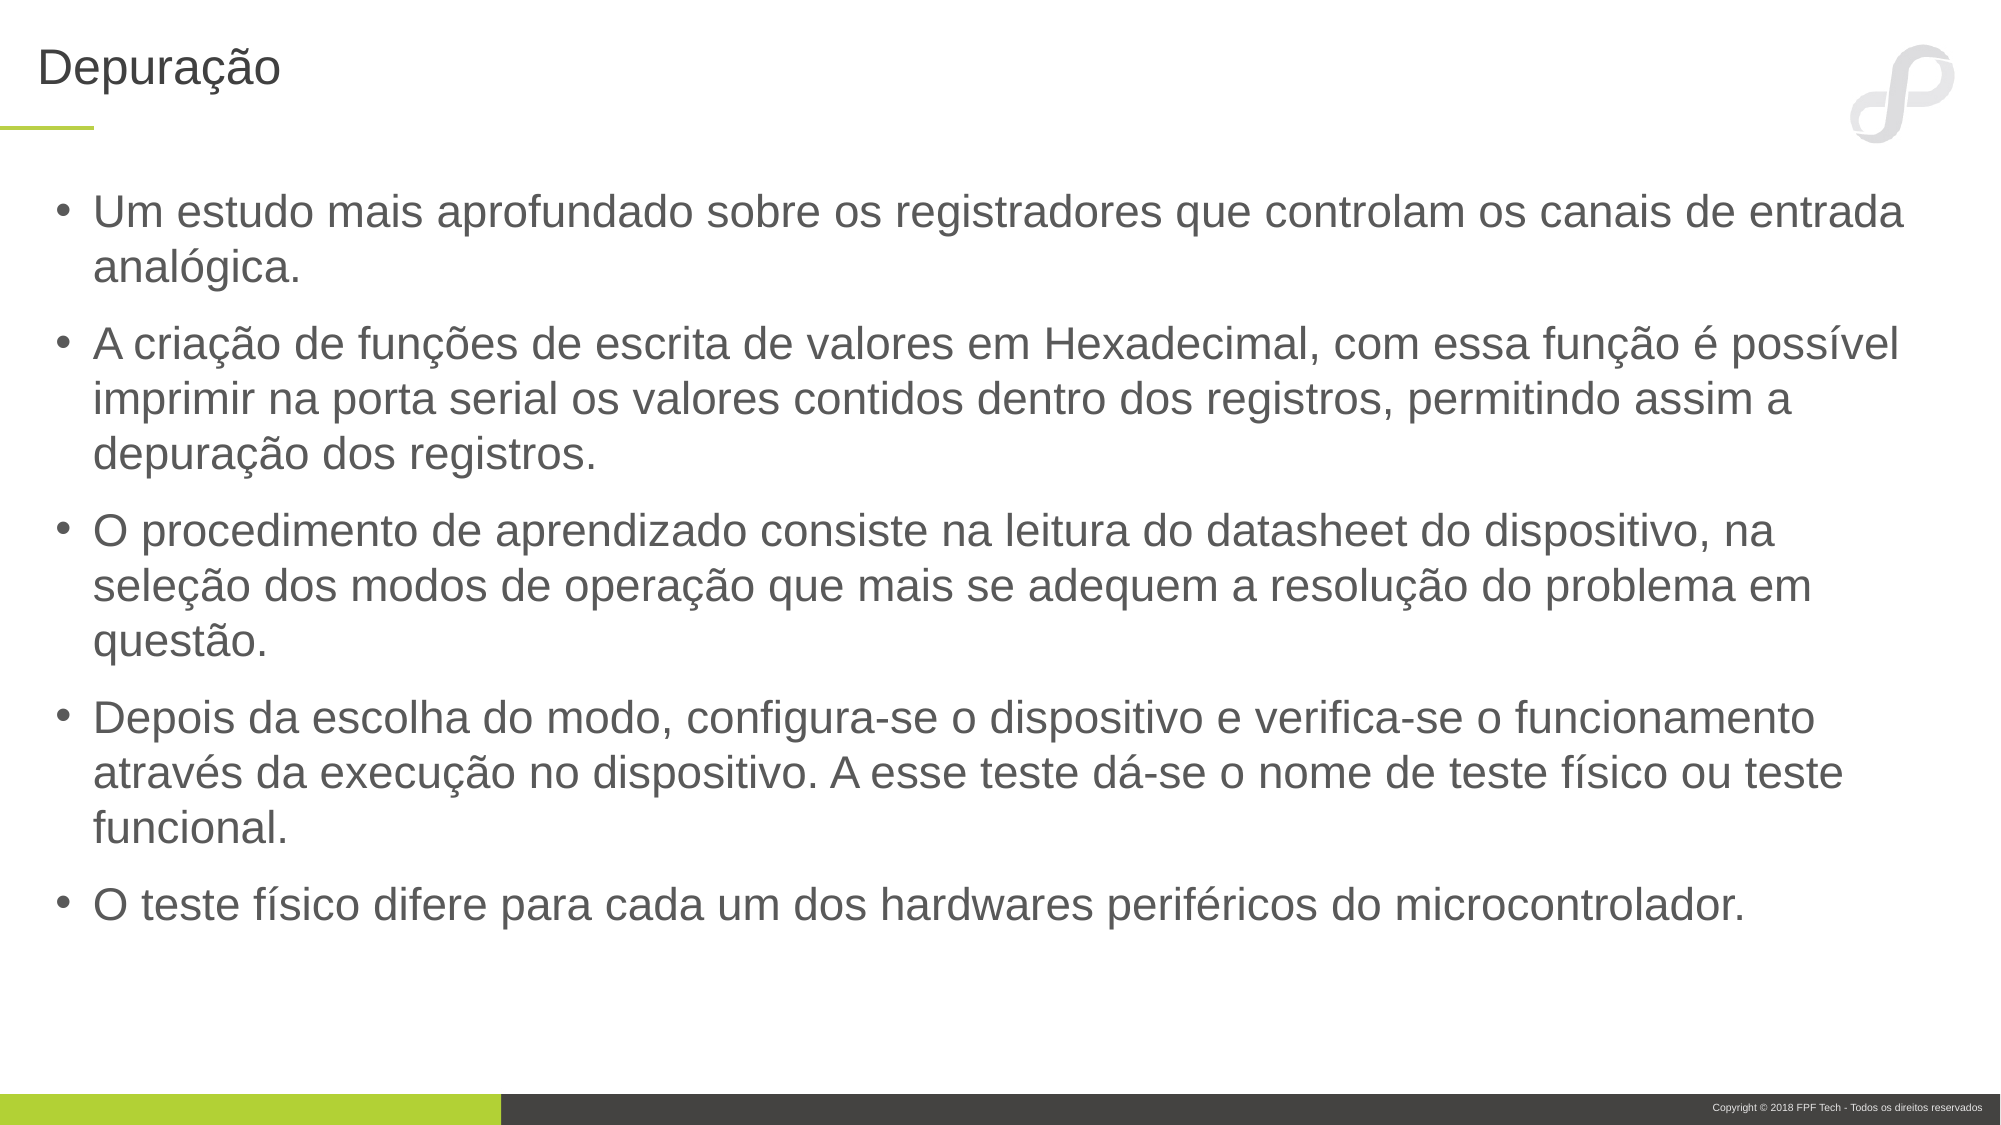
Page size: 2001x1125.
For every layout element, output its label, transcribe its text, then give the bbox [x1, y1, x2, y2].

picture [0, 0, 2001, 1125]
list Um estudo mais aprofundado sobre os registradores que controlam os canais de entrada analógica. A criação de funções de escrita de valores em Hexadecimal, com essa função é possível imprimir na porta serial os valores contidos dentro dos registros, permitindo assim a depuração dos registros. O procedimento de aprendizado consiste na leitura do datasheet do dispositivo, na seleção dos modos de operação que mais se adequem a resolução do problema em questão. Depois da escolha do modo, configura-se o dispositivo e verifica-se o funcionamento através da execução no dispositivo. A esse teste dá-se o nome de teste físico ou teste funcional. O teste físico difere para cada um dos hardwares periféricos do microcontrolador. [40, 174, 1960, 1061]
title Depuração [22, 24, 1794, 113]
